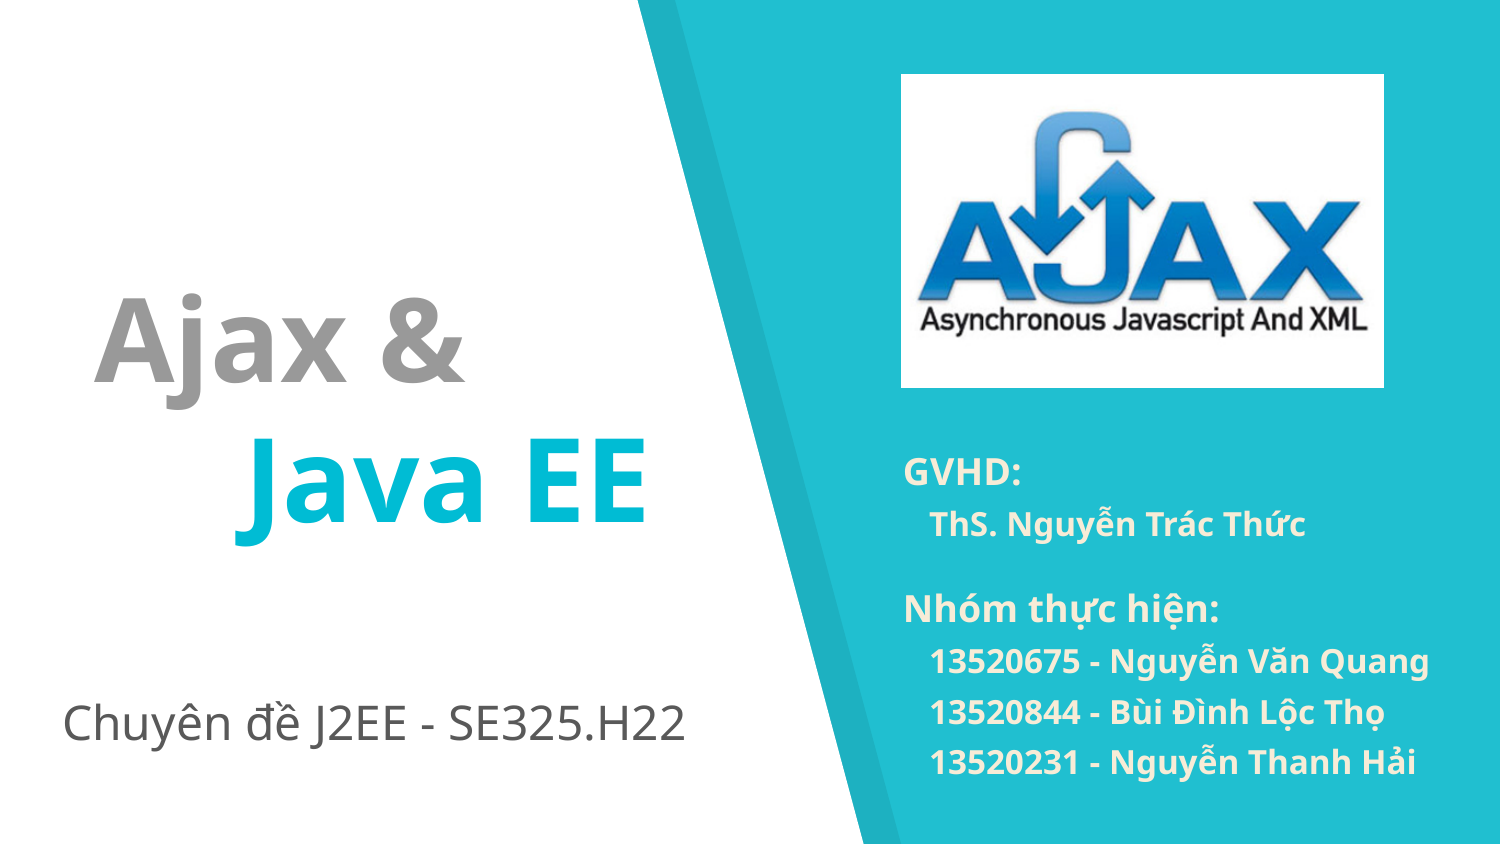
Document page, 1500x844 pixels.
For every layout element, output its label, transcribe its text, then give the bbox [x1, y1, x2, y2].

picture [900, 74, 1385, 388]
text_box GVHD: ThS. Nguyễn Trác Thức [888, 440, 1397, 551]
title Ajax & Java EE [79, 259, 787, 561]
text_box Nhóm thực hiện: 13520675 - Nguyễn Văn Quang 13520844 - Bùi Đình Lộc Thọ 13520231 - Nguyễn Thanh Hải [888, 577, 1479, 789]
text_box Chuyên đề J2EE - SE325.H22 [47, 684, 836, 757]
